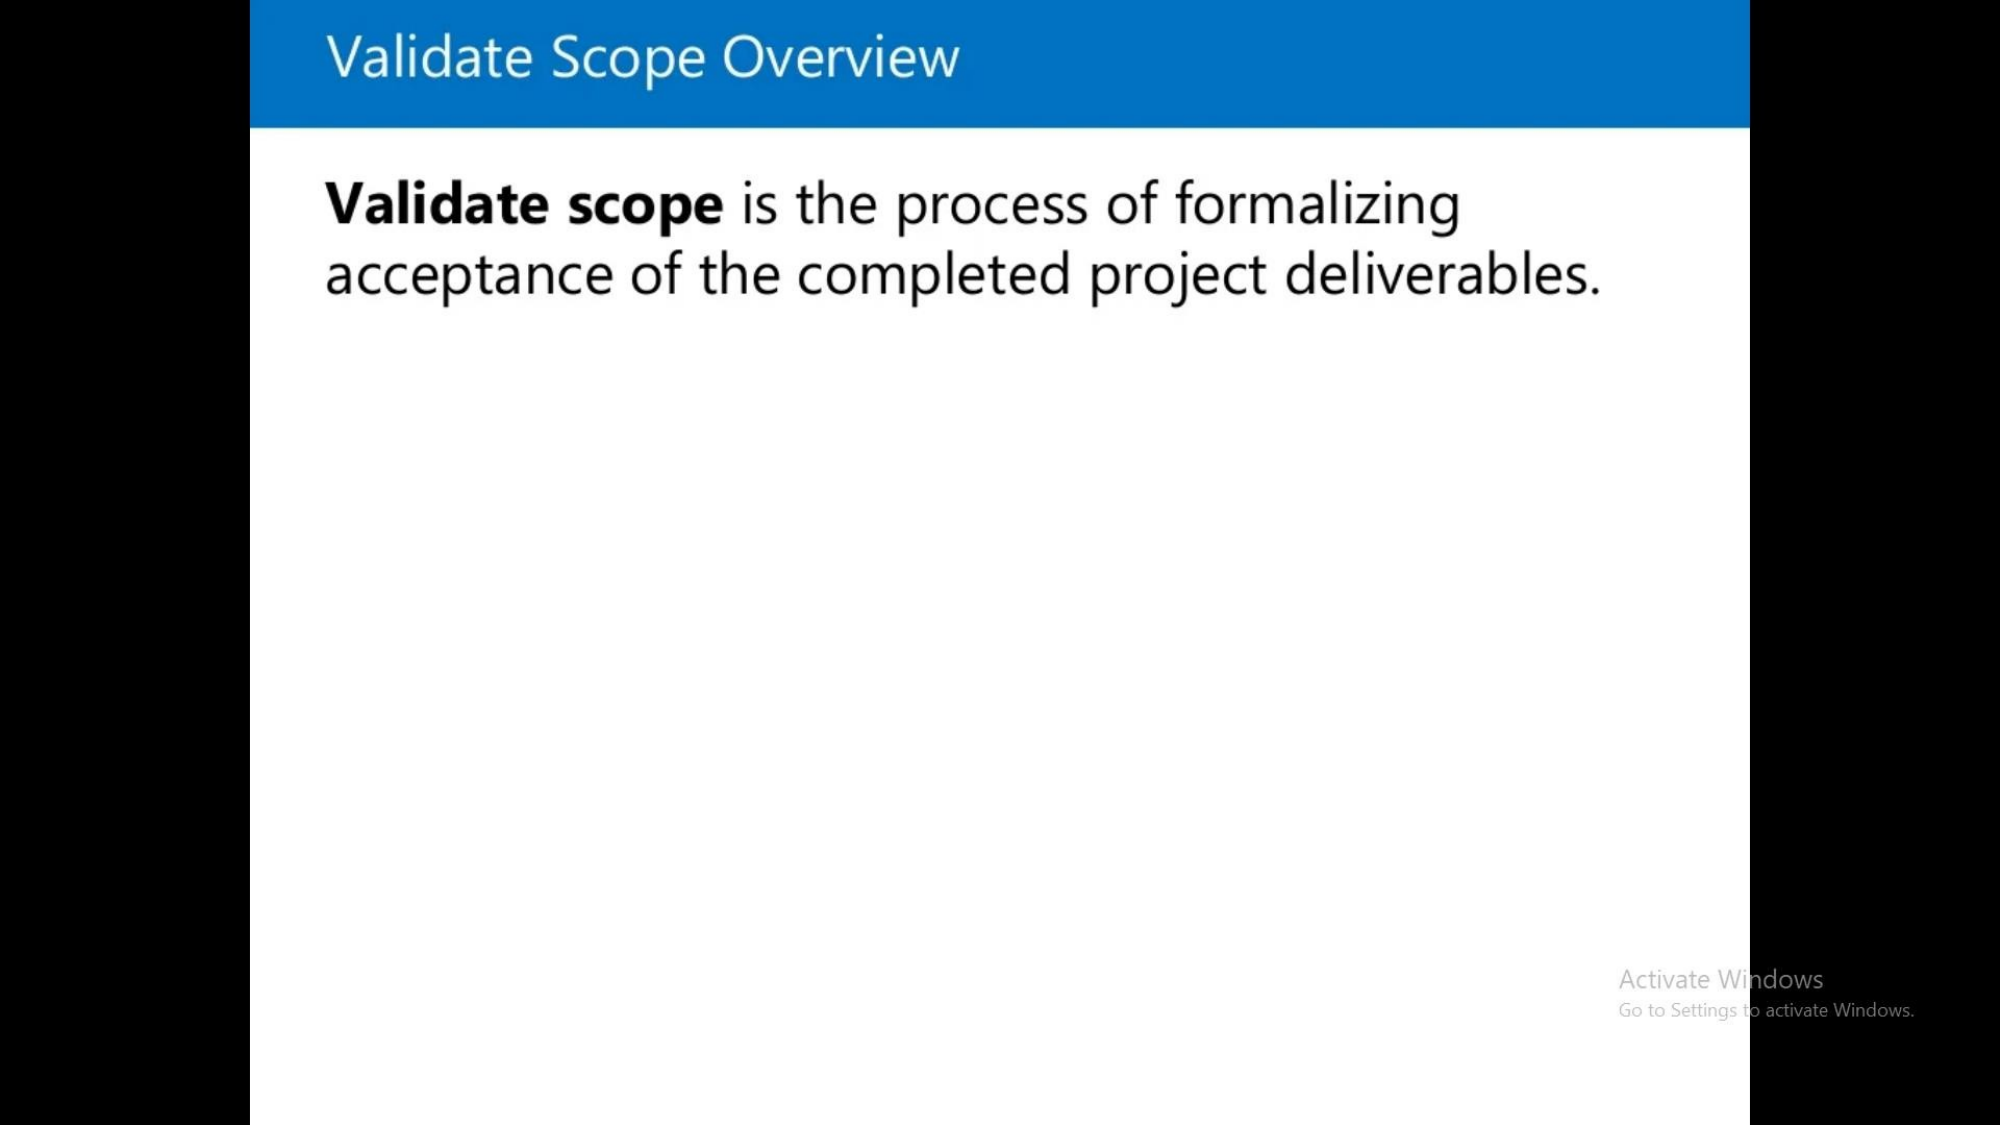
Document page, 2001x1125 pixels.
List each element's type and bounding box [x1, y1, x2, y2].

text_box [0, 0, 2000, 1125]
